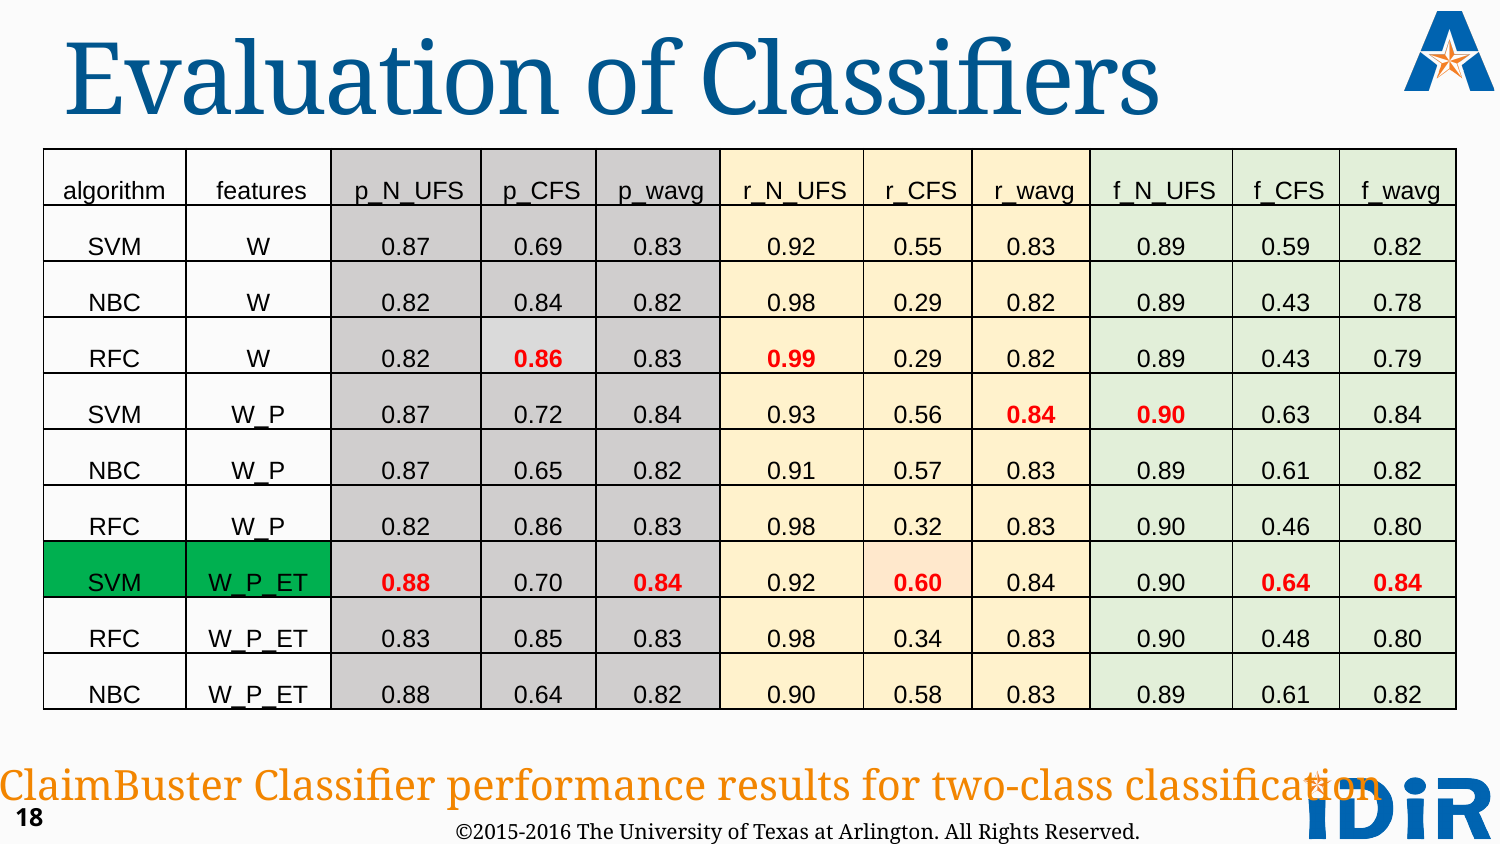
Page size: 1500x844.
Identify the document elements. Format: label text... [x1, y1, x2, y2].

table_cell 0.46 [1233, 486, 1339, 540]
table_cell RFC [44, 598, 185, 652]
table_cell 0.83 [973, 486, 1089, 540]
table_cell 0.78 [1340, 262, 1455, 316]
table_cell 0.56 [864, 374, 971, 428]
table_cell 0.61 [1233, 430, 1339, 484]
table_cell 0.79 [1340, 318, 1455, 372]
table_cell W [187, 262, 330, 316]
table_cell 0.58 [864, 654, 971, 708]
table_cell W [187, 206, 330, 260]
table_cell W_P [187, 374, 330, 428]
table_cell 0.80 [1340, 598, 1455, 652]
table_cell W_P [187, 430, 330, 484]
table_header algorithm [44, 150, 185, 204]
table_cell 0.86 [482, 318, 595, 372]
table_header p_CFS [482, 150, 595, 204]
table_cell 0.99 [721, 318, 863, 372]
table_header f_wavg [1340, 150, 1455, 204]
table_cell 0.82 [973, 318, 1089, 372]
table_cell 0.85 [482, 598, 595, 652]
table_header r_N_UFS [721, 150, 863, 204]
table_cell 0.89 [1091, 206, 1232, 260]
table_cell 0.82 [332, 318, 480, 372]
table_header r_wavg [973, 150, 1089, 204]
table_cell 0.32 [864, 486, 971, 540]
title Evaluation of Classifiers [63, 28, 1436, 139]
table_cell 0.83 [597, 206, 719, 260]
table_cell 0.64 [1233, 542, 1339, 596]
table_cell 0.61 [1233, 654, 1339, 708]
table_header r_CFS [864, 150, 971, 204]
table_cell 0.87 [332, 206, 480, 260]
table_cell 0.82 [597, 262, 719, 316]
picture [1404, 11, 1495, 91]
table_cell W_P_ET [187, 598, 330, 652]
table_cell 0.72 [482, 374, 595, 428]
table_cell 0.80 [1340, 486, 1455, 540]
table_cell 0.89 [1091, 654, 1232, 708]
table_cell NBC [44, 262, 185, 316]
table_cell 0.93 [721, 374, 863, 428]
table_cell 0.65 [482, 430, 595, 484]
table_cell 0.82 [973, 262, 1089, 316]
table_cell 0.29 [864, 318, 971, 372]
table_cell 0.82 [597, 430, 719, 484]
table_cell 0.87 [332, 430, 480, 484]
table_cell 0.84 [597, 542, 719, 596]
table_cell 0.88 [332, 654, 480, 708]
table_cell 0.90 [1091, 542, 1232, 596]
table_header p_wavg [597, 150, 719, 204]
table_cell 0.83 [332, 598, 480, 652]
table_cell 0.89 [1091, 318, 1232, 372]
table_cell SVM [44, 374, 185, 428]
table_cell W_P [187, 486, 330, 540]
table_cell 0.92 [721, 206, 863, 260]
table_cell 0.84 [597, 374, 719, 428]
table_header f_CFS [1233, 150, 1339, 204]
table_cell 0.82 [332, 486, 480, 540]
table_cell 0.83 [973, 206, 1089, 260]
table_cell 0.55 [864, 206, 971, 260]
table_cell 0.64 [482, 654, 595, 708]
table_cell 0.88 [332, 542, 480, 596]
table_cell 0.83 [597, 318, 719, 372]
table_cell 0.86 [482, 486, 595, 540]
table_cell NBC [44, 430, 185, 484]
table_cell W_P_ET [187, 654, 330, 708]
table_cell 0.83 [973, 654, 1089, 708]
table_cell 0.48 [1233, 598, 1339, 652]
table_cell 0.82 [1340, 206, 1455, 260]
table_cell 0.98 [721, 598, 863, 652]
table_cell 0.82 [597, 654, 719, 708]
table_cell SVM [44, 542, 185, 596]
table_cell 0.82 [332, 262, 480, 316]
table_cell 0.87 [332, 374, 480, 428]
table_cell 0.43 [1233, 318, 1339, 372]
table_cell 0.90 [1091, 598, 1232, 652]
table_cell 0.89 [1091, 430, 1232, 484]
table_cell RFC [44, 318, 185, 372]
table_cell 0.59 [1233, 206, 1339, 260]
table_cell NBC [44, 654, 185, 708]
table_cell 0.82 [1340, 654, 1455, 708]
table_cell 0.83 [597, 598, 719, 652]
table_cell 0.92 [721, 542, 863, 596]
table_cell W_P_ET [187, 542, 330, 596]
table_cell 0.70 [482, 542, 595, 596]
table_cell 0.84 [973, 374, 1089, 428]
table_cell 0.84 [973, 542, 1089, 596]
table_cell 0.63 [1233, 374, 1339, 428]
table_cell 0.91 [721, 430, 863, 484]
table_cell 0.89 [1091, 262, 1232, 316]
text_box ClaimBuster Classifier performance results for two-class classification [0, 758, 1395, 810]
table_cell 0.57 [864, 430, 971, 484]
table_cell RFC [44, 486, 185, 540]
table_cell 0.90 [721, 654, 863, 708]
table_cell 0.84 [1340, 542, 1455, 596]
table_header p_N_UFS [332, 150, 480, 204]
table_cell 0.60 [864, 542, 971, 596]
table_cell 0.43 [1233, 262, 1339, 316]
table_header features [187, 150, 330, 204]
table_cell 0.69 [482, 206, 595, 260]
table_cell SVM [44, 206, 185, 260]
table_cell 0.84 [1340, 374, 1455, 428]
picture [1301, 769, 1495, 844]
table_cell 0.84 [482, 262, 595, 316]
table_cell 0.98 [721, 486, 863, 540]
table_header f_N_UFS [1091, 150, 1232, 204]
table_cell 0.34 [864, 598, 971, 652]
table_cell 0.83 [597, 486, 719, 540]
table_cell 0.90 [1091, 486, 1232, 540]
table_cell 0.90 [1091, 374, 1232, 428]
table_cell 0.82 [1340, 430, 1455, 484]
table_cell 0.83 [973, 598, 1089, 652]
table_cell 0.29 [864, 262, 971, 316]
table_cell 0.98 [721, 262, 863, 316]
table_cell 0.83 [973, 430, 1089, 484]
slide_number 18 [0, 810, 350, 842]
table_cell W [187, 318, 330, 372]
